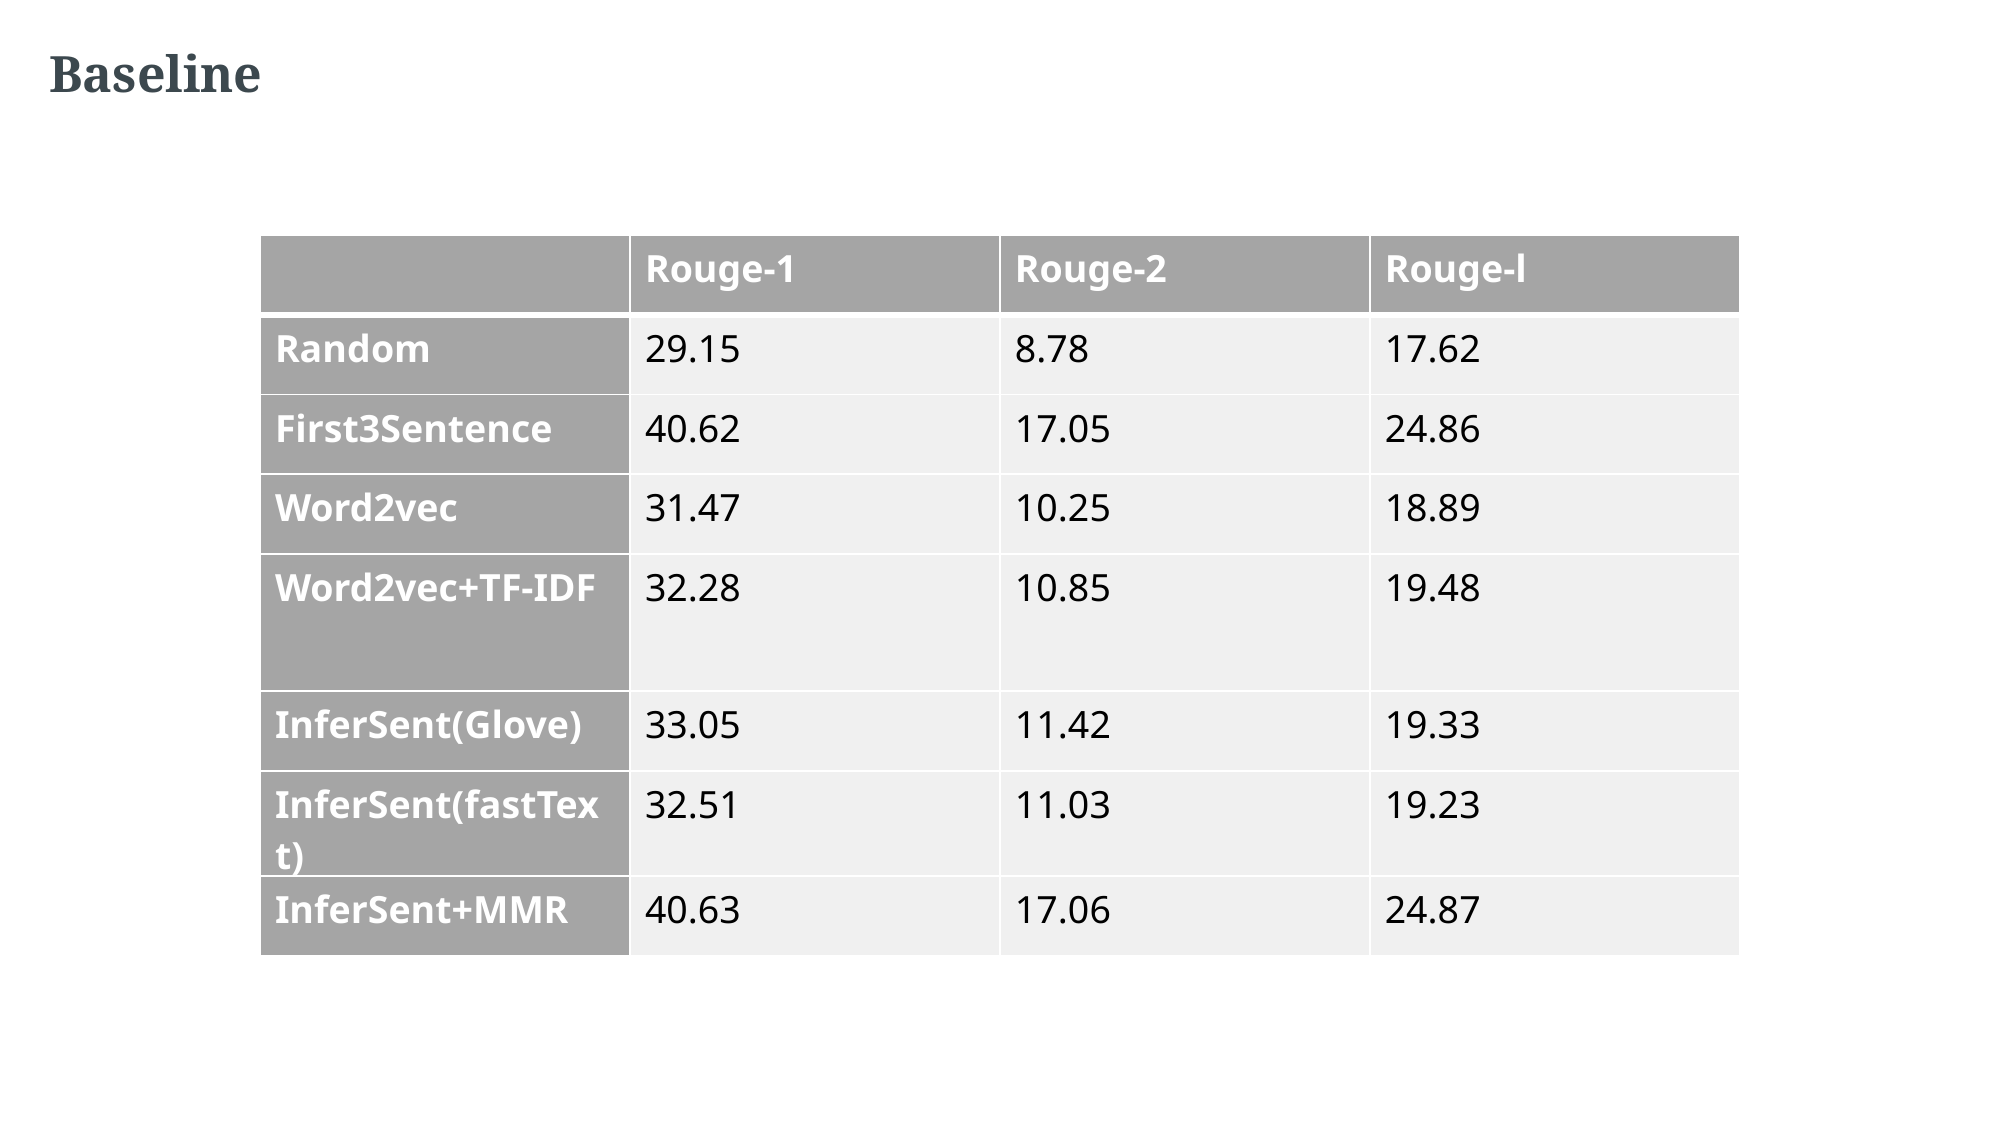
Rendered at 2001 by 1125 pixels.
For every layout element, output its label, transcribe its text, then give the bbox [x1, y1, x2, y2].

table_header [261, 236, 629, 312]
table_cell 19.48 [1371, 555, 1739, 690]
table_cell 18.89 [1371, 475, 1739, 553]
table_cell 40.63 [631, 877, 999, 955]
table_cell 19.23 [1371, 772, 1739, 875]
table_cell InferSent+MMR [261, 877, 629, 955]
table_cell InferSent(Glove) [261, 692, 629, 770]
table_cell 10.25 [1001, 475, 1369, 553]
table_header Rouge-l [1371, 236, 1739, 312]
table_cell 24.86 [1371, 395, 1739, 473]
table_header Rouge-1 [631, 236, 999, 312]
table_cell 24.87 [1371, 877, 1739, 955]
table_cell Random [261, 318, 629, 394]
table_cell 32.28 [631, 555, 999, 690]
table_cell 17.05 [1001, 395, 1369, 473]
table_cell 19.33 [1371, 692, 1739, 770]
table_cell 17.62 [1371, 318, 1739, 394]
table_cell InferSent(fastText) [261, 772, 629, 875]
text_box Baseline [34, 34, 1352, 110]
table_cell 31.47 [631, 475, 999, 553]
table_cell 17.06 [1001, 877, 1369, 955]
table_cell 32.51 [631, 772, 999, 875]
table_cell 10.85 [1001, 555, 1369, 690]
table_cell 8.78 [1001, 318, 1369, 394]
table_cell First3Sentence [261, 395, 629, 473]
table_cell 29.15 [631, 318, 999, 394]
table_cell Word2vec [261, 475, 629, 553]
table_cell Word2vec+TF-IDF [261, 555, 629, 690]
table_cell 11.03 [1001, 772, 1369, 875]
table_cell 11.42 [1001, 692, 1369, 770]
table_cell 40.62 [631, 395, 999, 473]
table_cell 33.05 [631, 692, 999, 770]
table_header Rouge-2 [1001, 236, 1369, 312]
